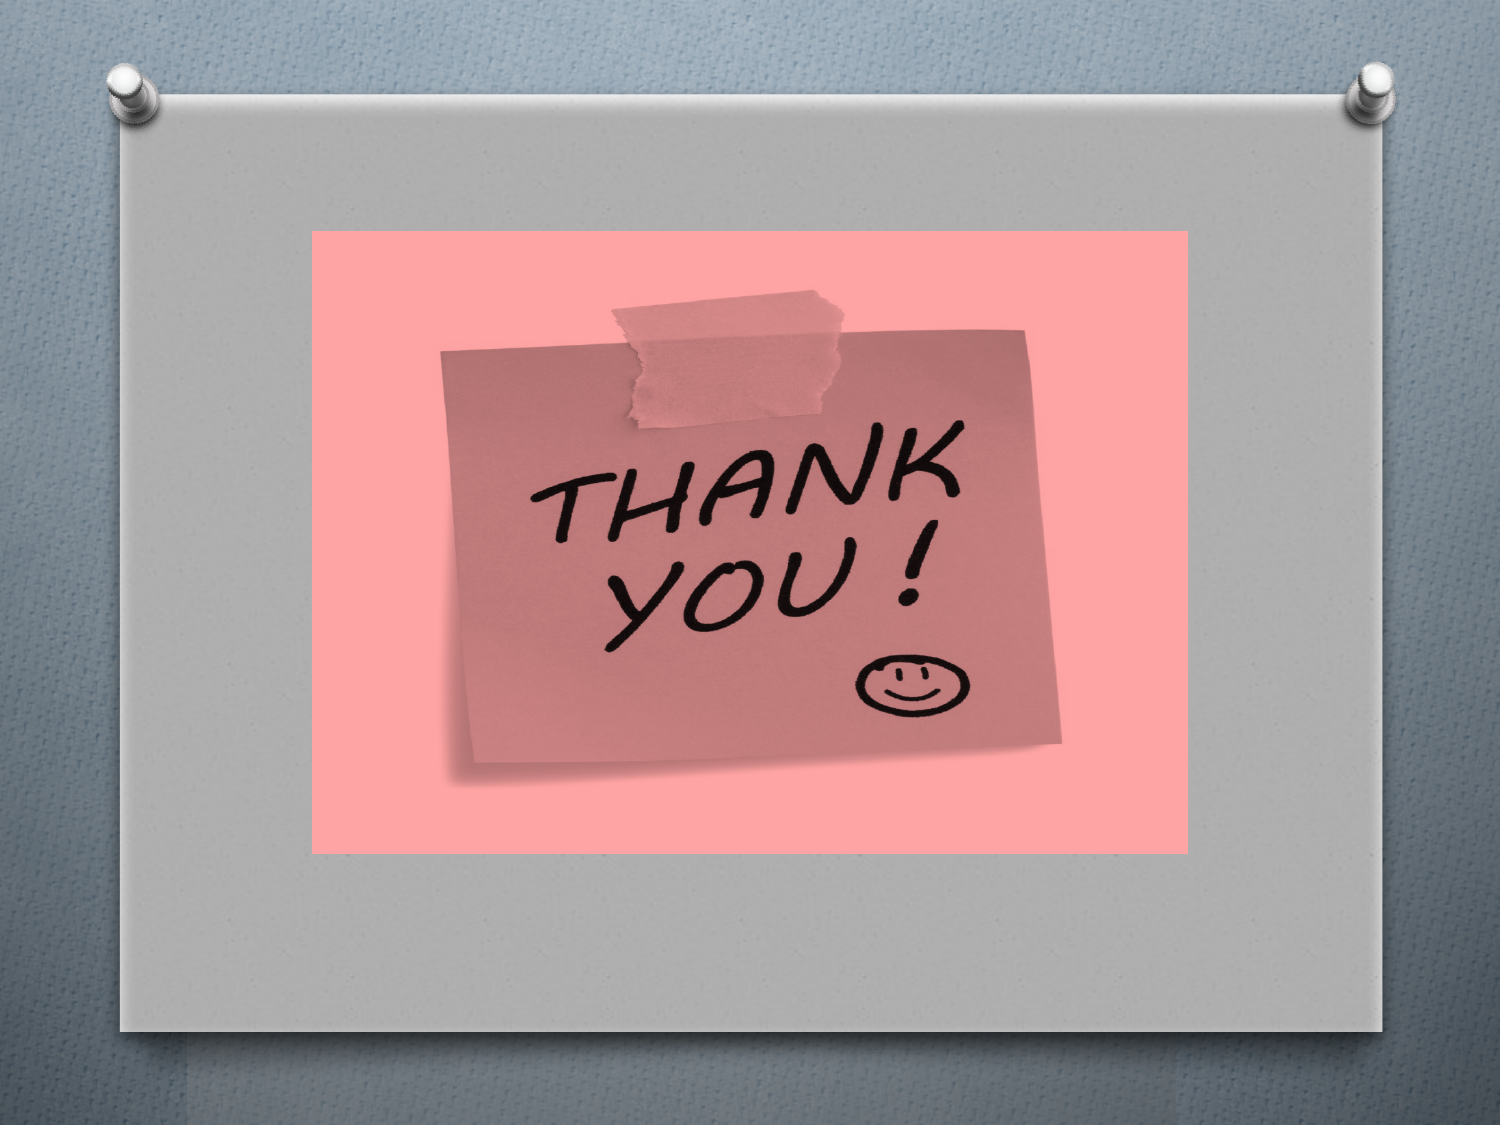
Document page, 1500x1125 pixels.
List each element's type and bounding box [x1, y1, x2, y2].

picture [1317, 35, 1439, 156]
picture [312, 231, 1188, 854]
picture [75, 29, 198, 153]
